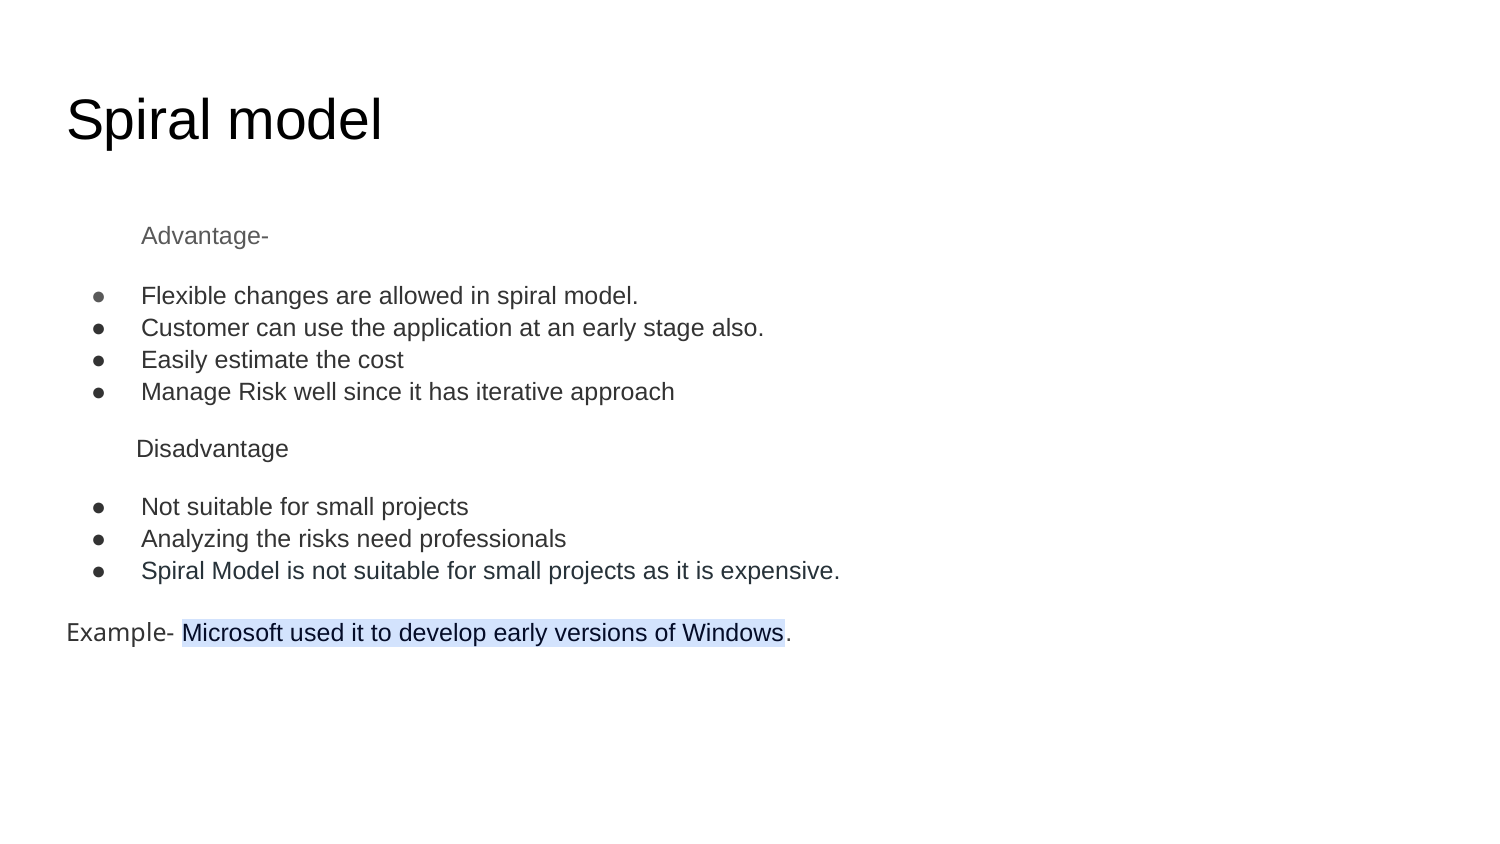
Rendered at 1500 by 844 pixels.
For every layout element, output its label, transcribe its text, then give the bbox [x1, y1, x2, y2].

list Advantage- Flexible changes are allowed in spiral model. Customer can use the application at an early stage also. Easily estimate the cost Manage Risk well since it has iterative approach Disadvantage Not suitable for small projects Analyzing the risks need professionals Spiral Model is not suitable for small projects as it is expensive. Example- Microsoft used it to develop early versions of Windows. [51, 189, 1449, 750]
title Spiral model [51, 72, 1449, 167]
